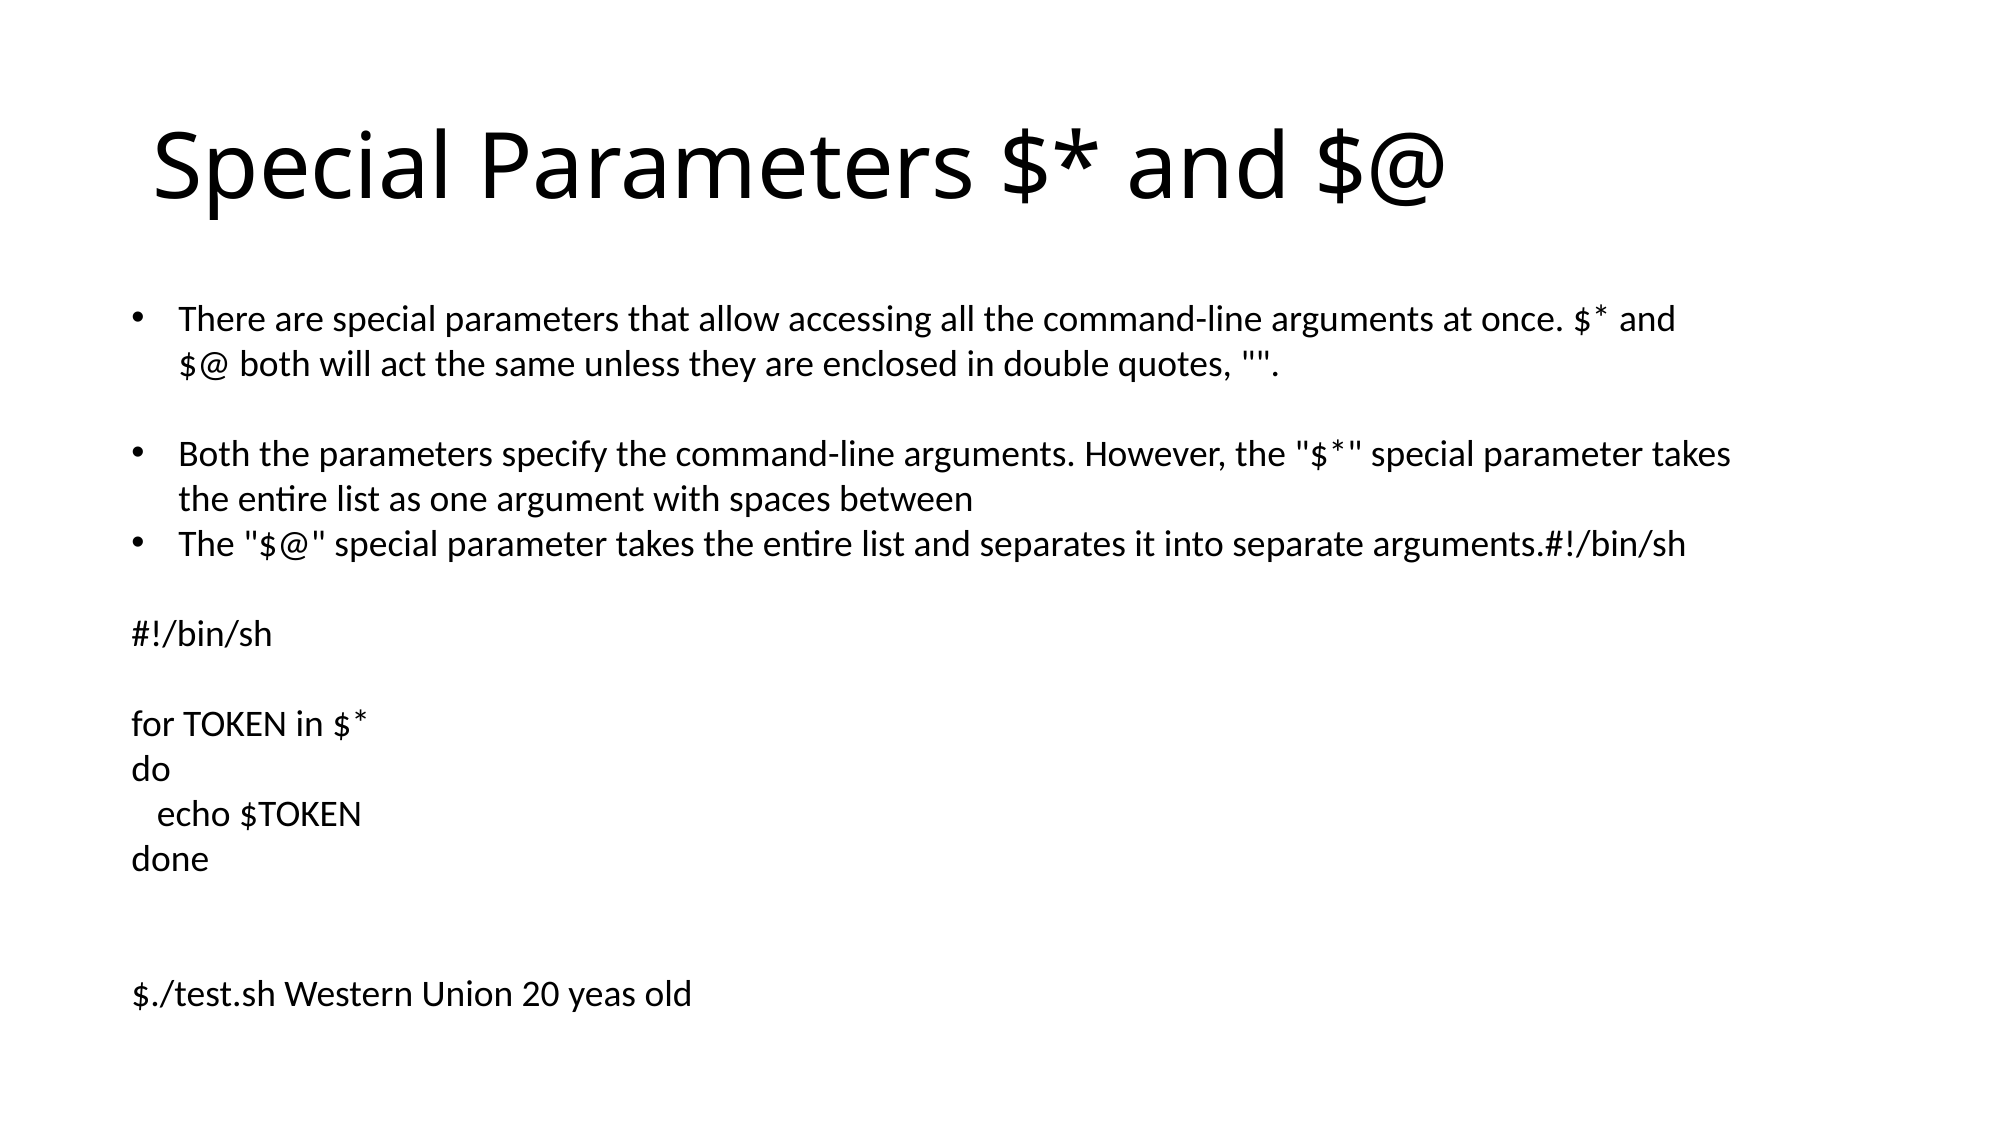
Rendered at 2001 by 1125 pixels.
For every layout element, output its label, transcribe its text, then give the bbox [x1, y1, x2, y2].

text_box There are special parameters that allow accessing all the command-line arguments at once. $* and $@ both will act the same unless they are enclosed in double quotes, "". Both the parameters specify the command-line arguments. However, the "$*" special parameter takes the entire list as one argument with spaces between The "$@" special parameter takes the entire list and separates it into separate arguments.#!/bin/sh #!/bin/sh for TOKEN in $* do echo $TOKEN done $./test.sh Western Union 20 yeas old [116, 287, 1754, 1018]
title Special Parameters $* and $@ [137, 59, 1863, 278]
